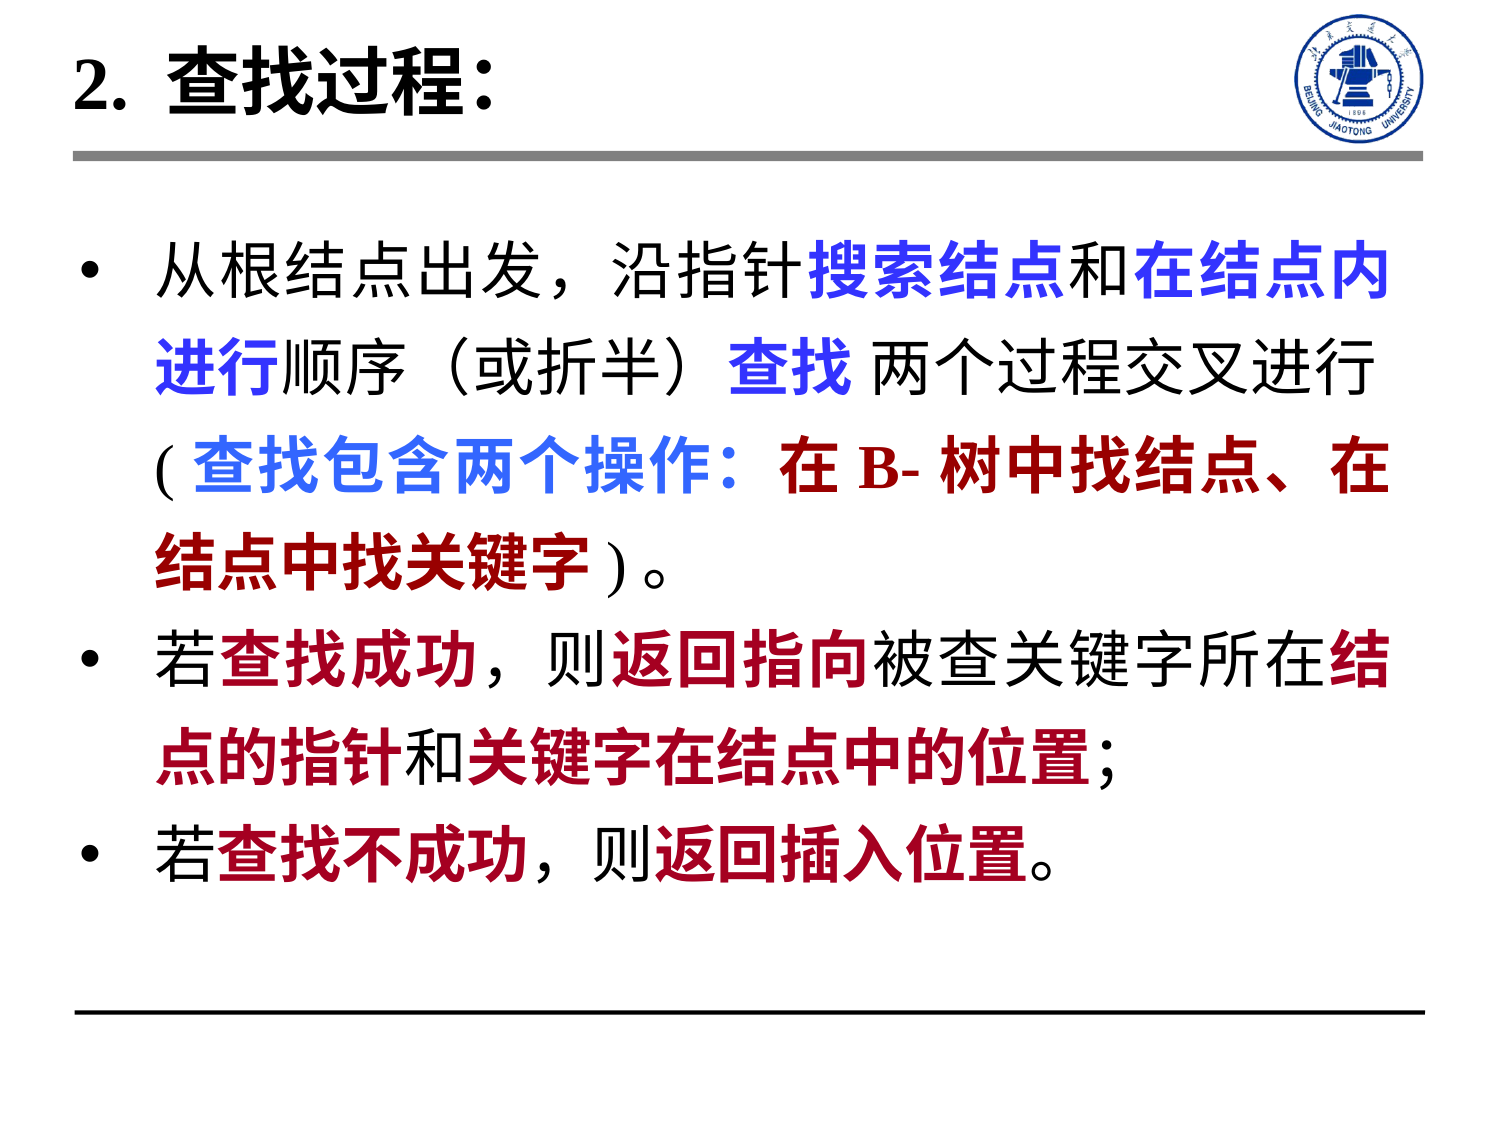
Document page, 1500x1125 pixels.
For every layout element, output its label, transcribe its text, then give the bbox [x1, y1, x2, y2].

text_box 2. 查找过程： [57, 27, 556, 132]
text_box 从根结点出发，沿指针搜索结点和在结点内进行顺序（或折半）查找 两个过程交叉进行(查找包含两个操作：在B-树中找结点、在结点中找关键字)。 若查找成功，则返回指向被查关键字所在结点的指针和关键字在结点中的位置； 若查找不成功，则返回插入位置。 [64, 785, 1407, 898]
text_box [127, 932, 225, 1027]
text_box 从根结点出发，沿指针搜索结点和在结点内进行顺序（或折半）查找 两个过程交叉进行(查找包含两个操作：在B-树中找结点、在结点中找关键字)。 若查找成功，则返回指向被查关键字所在结点的指针和关键字在结点中的位置； 若查找不成功，则返回插入位置。 [64, 201, 1407, 665]
text_box [64, 665, 1483, 785]
picture [1294, 14, 1424, 144]
